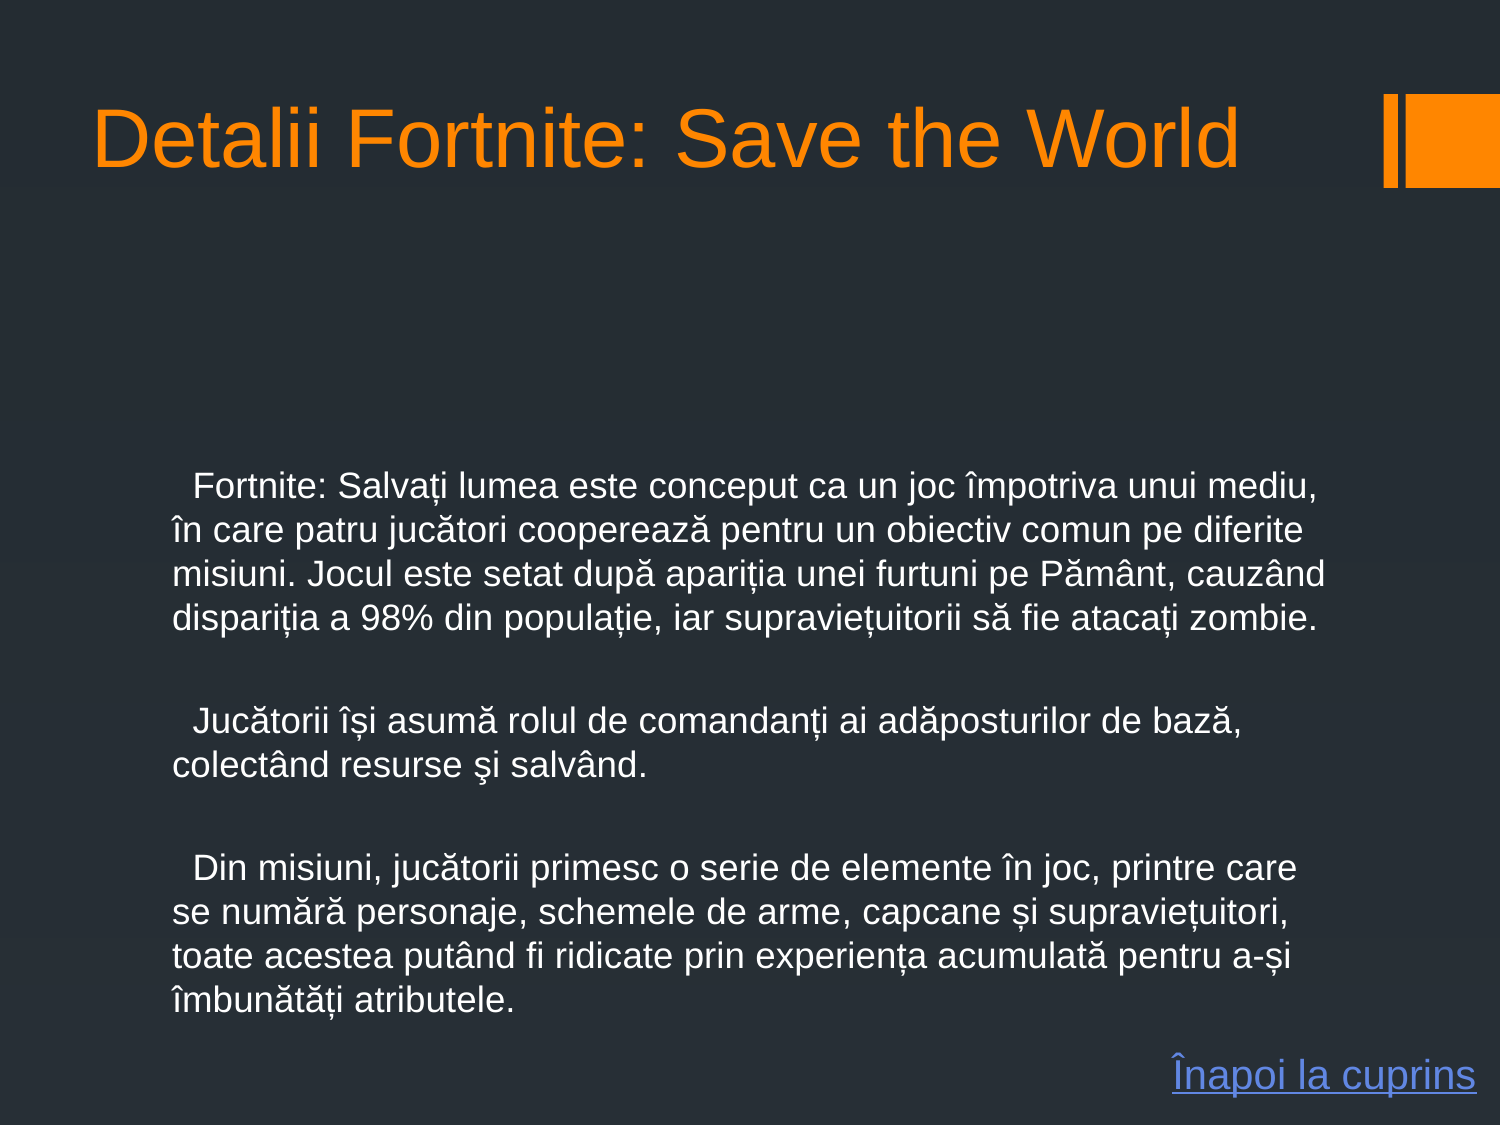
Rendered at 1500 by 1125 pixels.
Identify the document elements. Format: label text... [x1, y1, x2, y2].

text_box Detalii Fortnite: Save the World [76, 42, 1277, 192]
list Fortnite: Salvați lumea este conceput ca un joc împotriva unui mediu, în care patru jucători cooperează pentru un obiectiv comun pe diferite misiuni. Jocul este setat după apariția unei furtuni pe Pământ, cauzând dispariția a 98% din populație, iar supraviețuitorii să fie atacați zombie. Jucătorii își asumă rolul de comandanți ai adăposturilor de bază, colectând resurse şi salvând. Din misiuni, jucătorii primesc o serie de elemente în joc, printre care se numără personaje, schemele de arme, capcane și supraviețuitori, toate acestea putând fi ridicate prin experiența acumulată pentru a-și îmbunătăți atributele. [150, 454, 1350, 1035]
